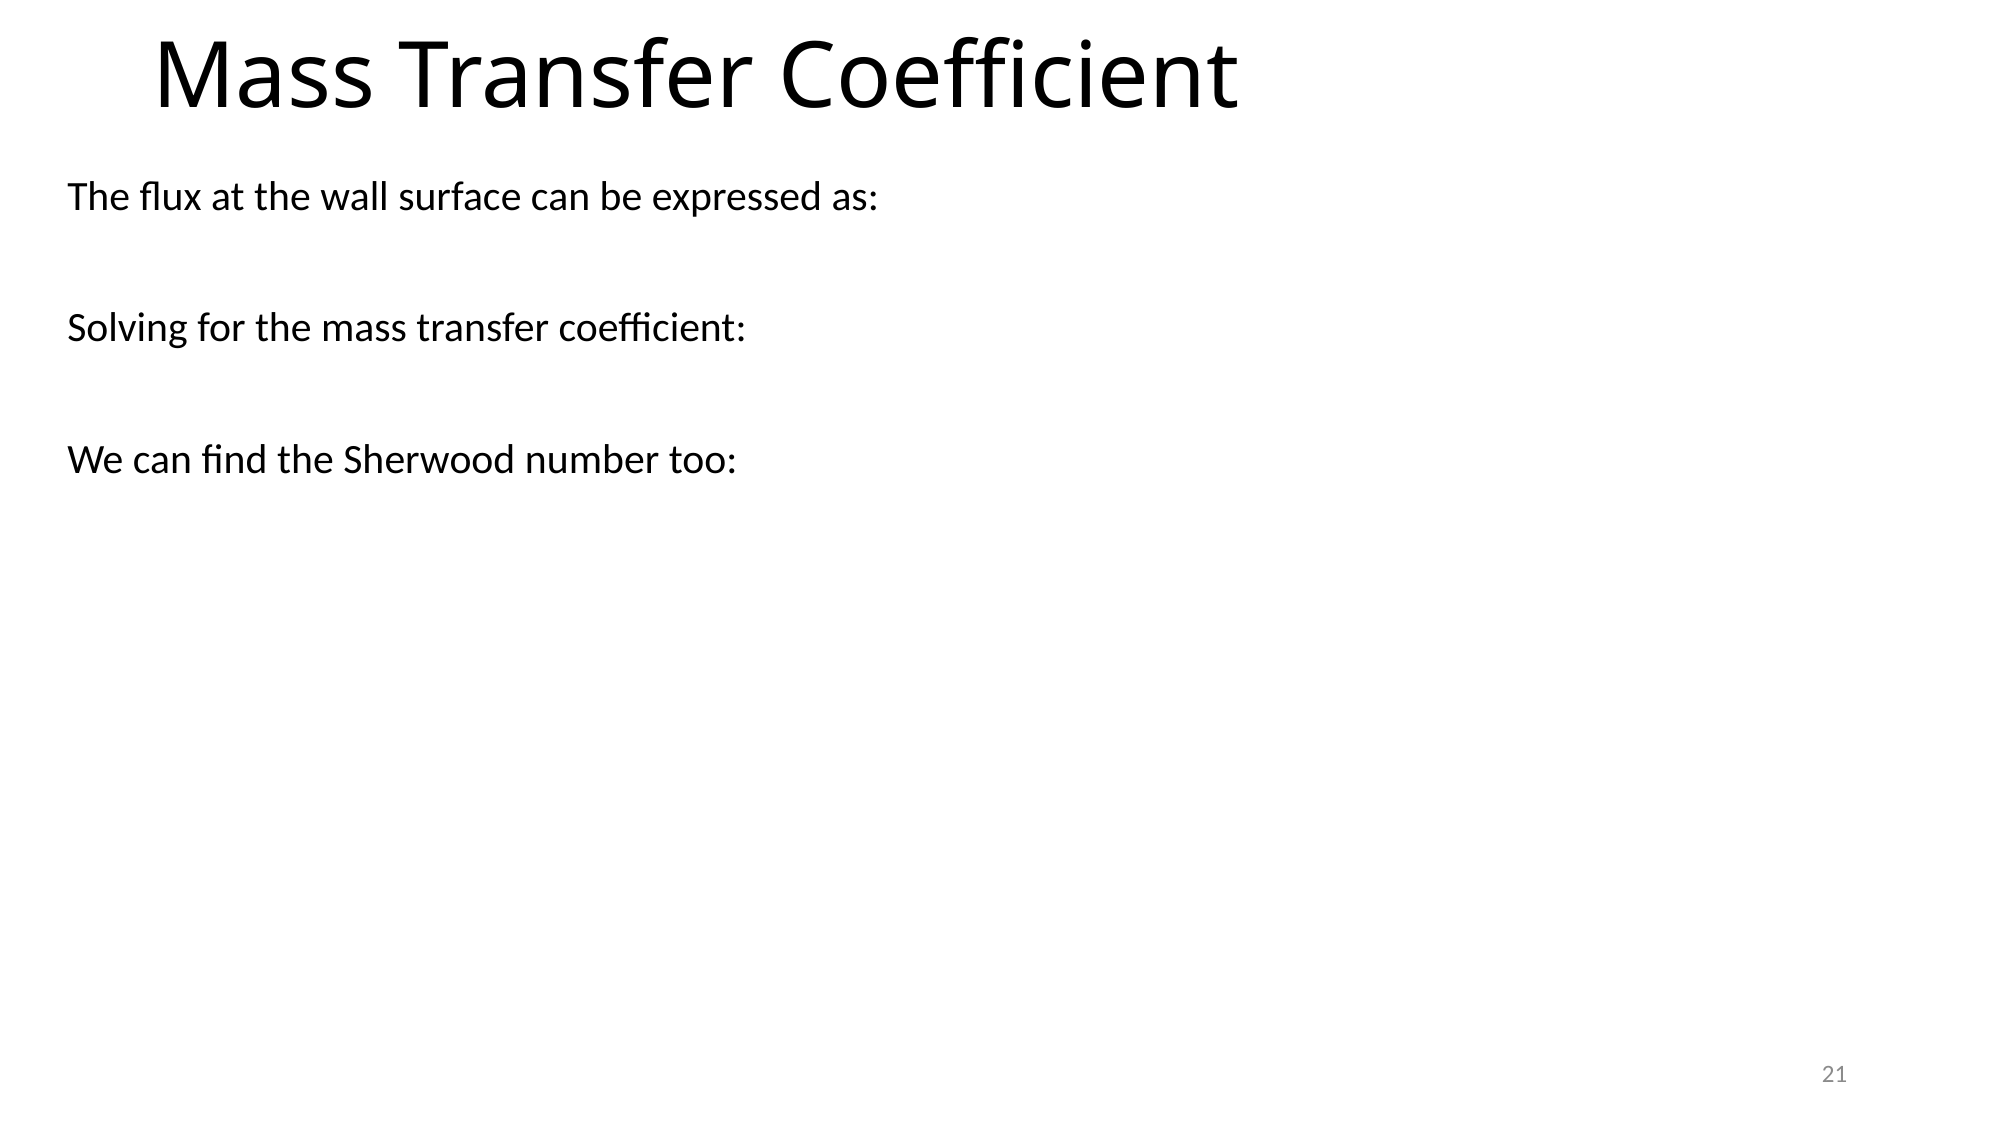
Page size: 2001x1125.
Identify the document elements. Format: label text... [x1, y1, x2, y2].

slide_number 21 [1412, 1042, 1863, 1103]
title Mass Transfer Coefficient [137, 0, 1863, 187]
